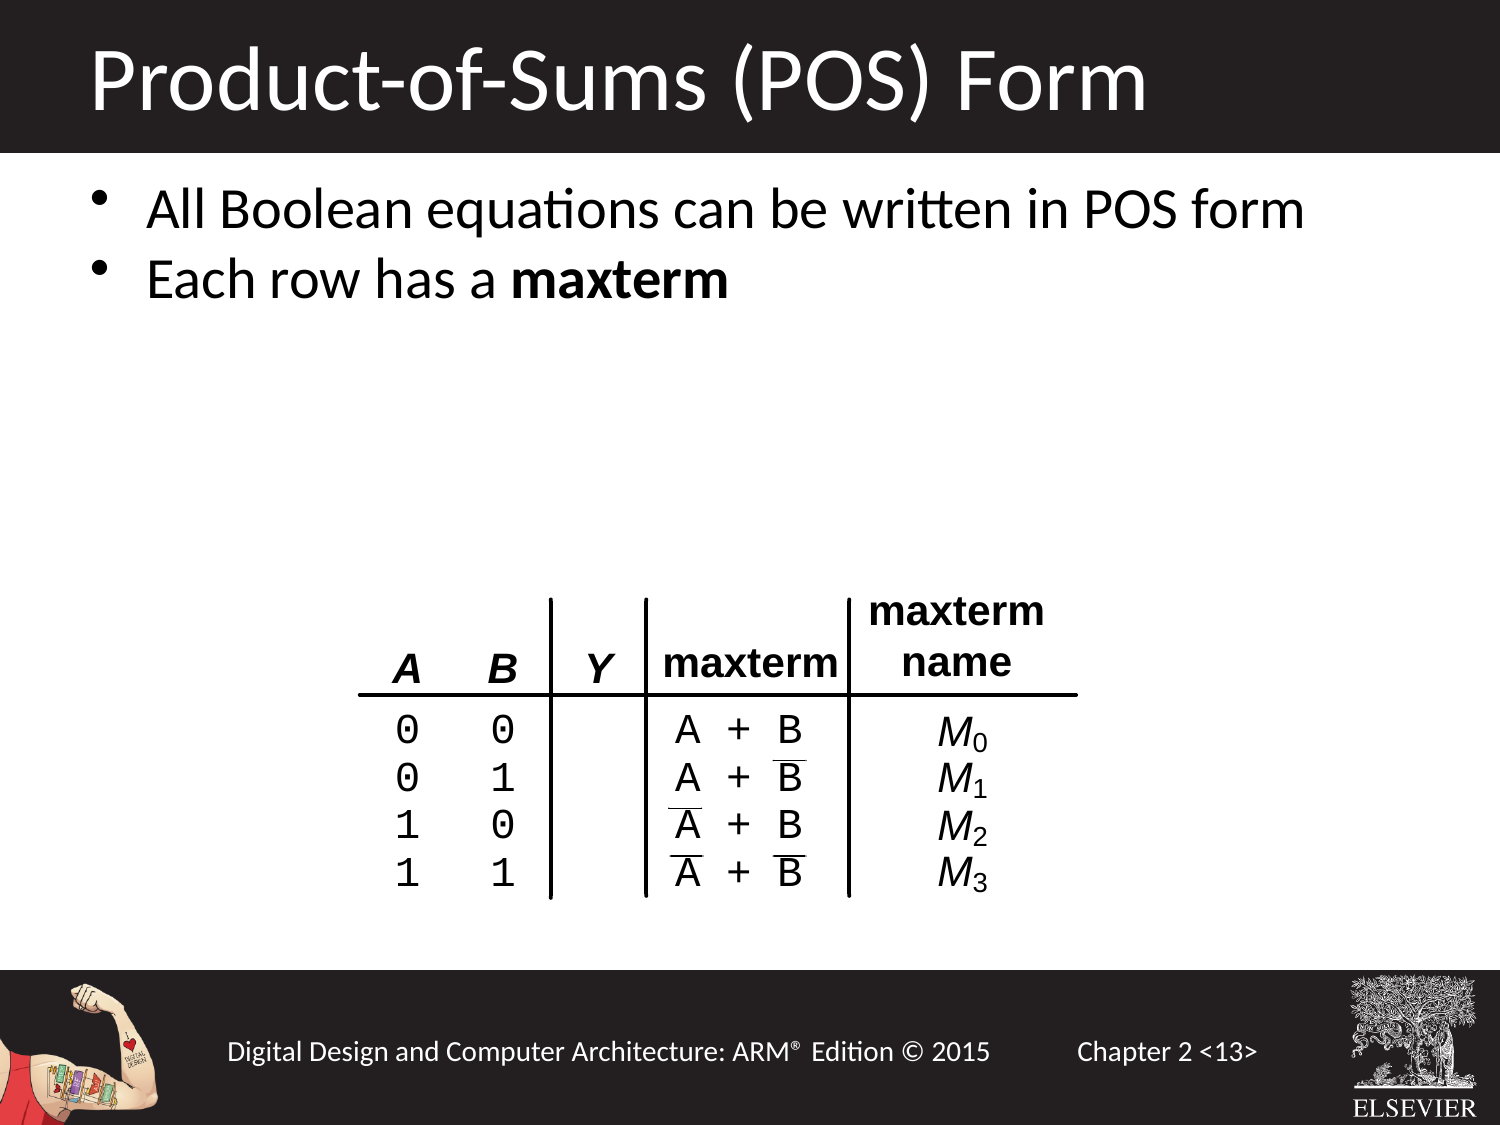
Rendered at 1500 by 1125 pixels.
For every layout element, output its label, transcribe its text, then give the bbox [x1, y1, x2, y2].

picture [0, 979, 163, 1125]
picture [1350, 975, 1477, 1117]
text_box Product-of-Sums (POS) Form [75, 11, 1375, 136]
text_box All Boolean equations can be written in POS form Each row has a maxterm [74, 162, 1488, 975]
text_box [349, 574, 1101, 928]
